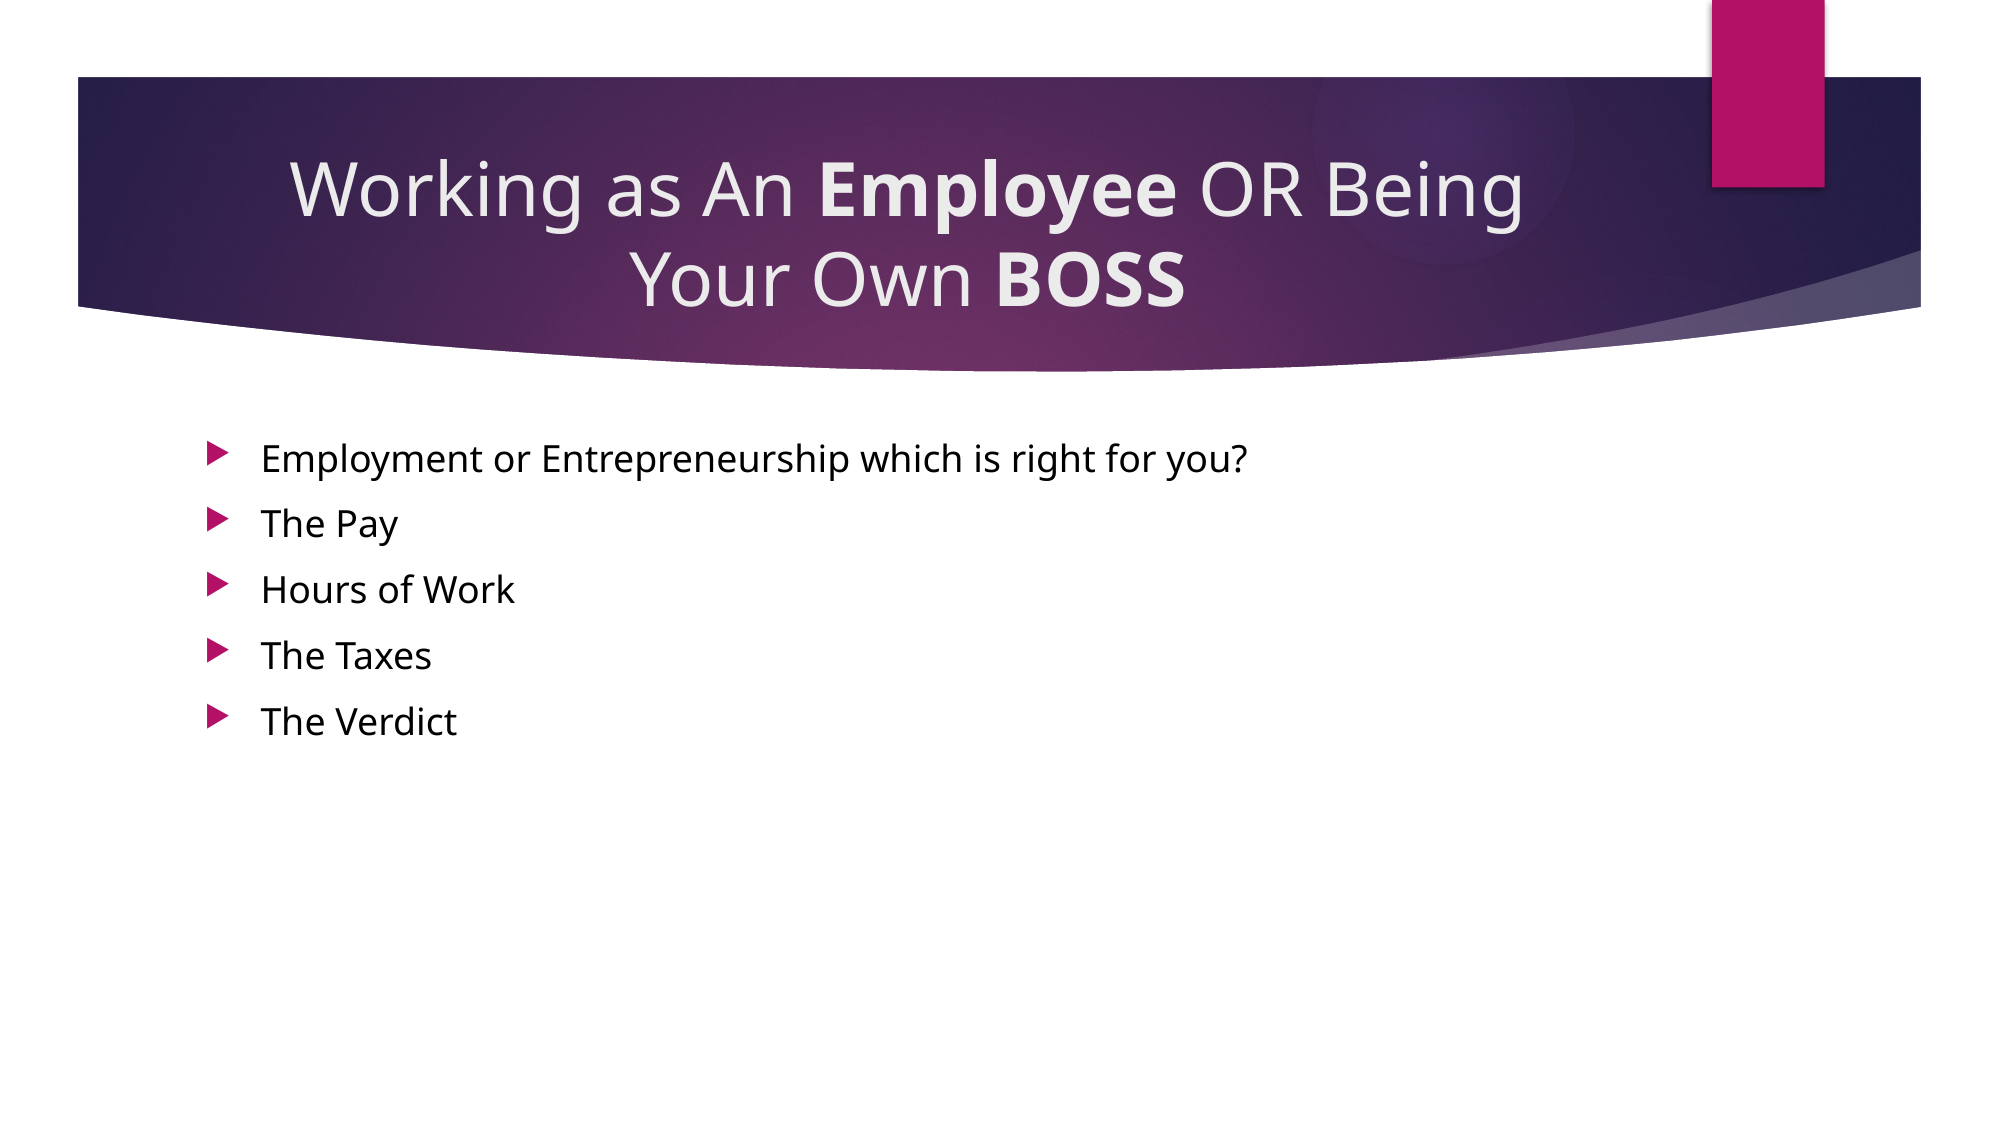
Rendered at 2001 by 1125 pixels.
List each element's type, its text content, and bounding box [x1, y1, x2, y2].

list Employment or Entrepreneurship which is right for you? The Pay Hours of Work The Taxes The Verdict [189, 427, 1638, 988]
title Working as An Employee OR Being Your Own BOSS [189, 159, 1627, 303]
